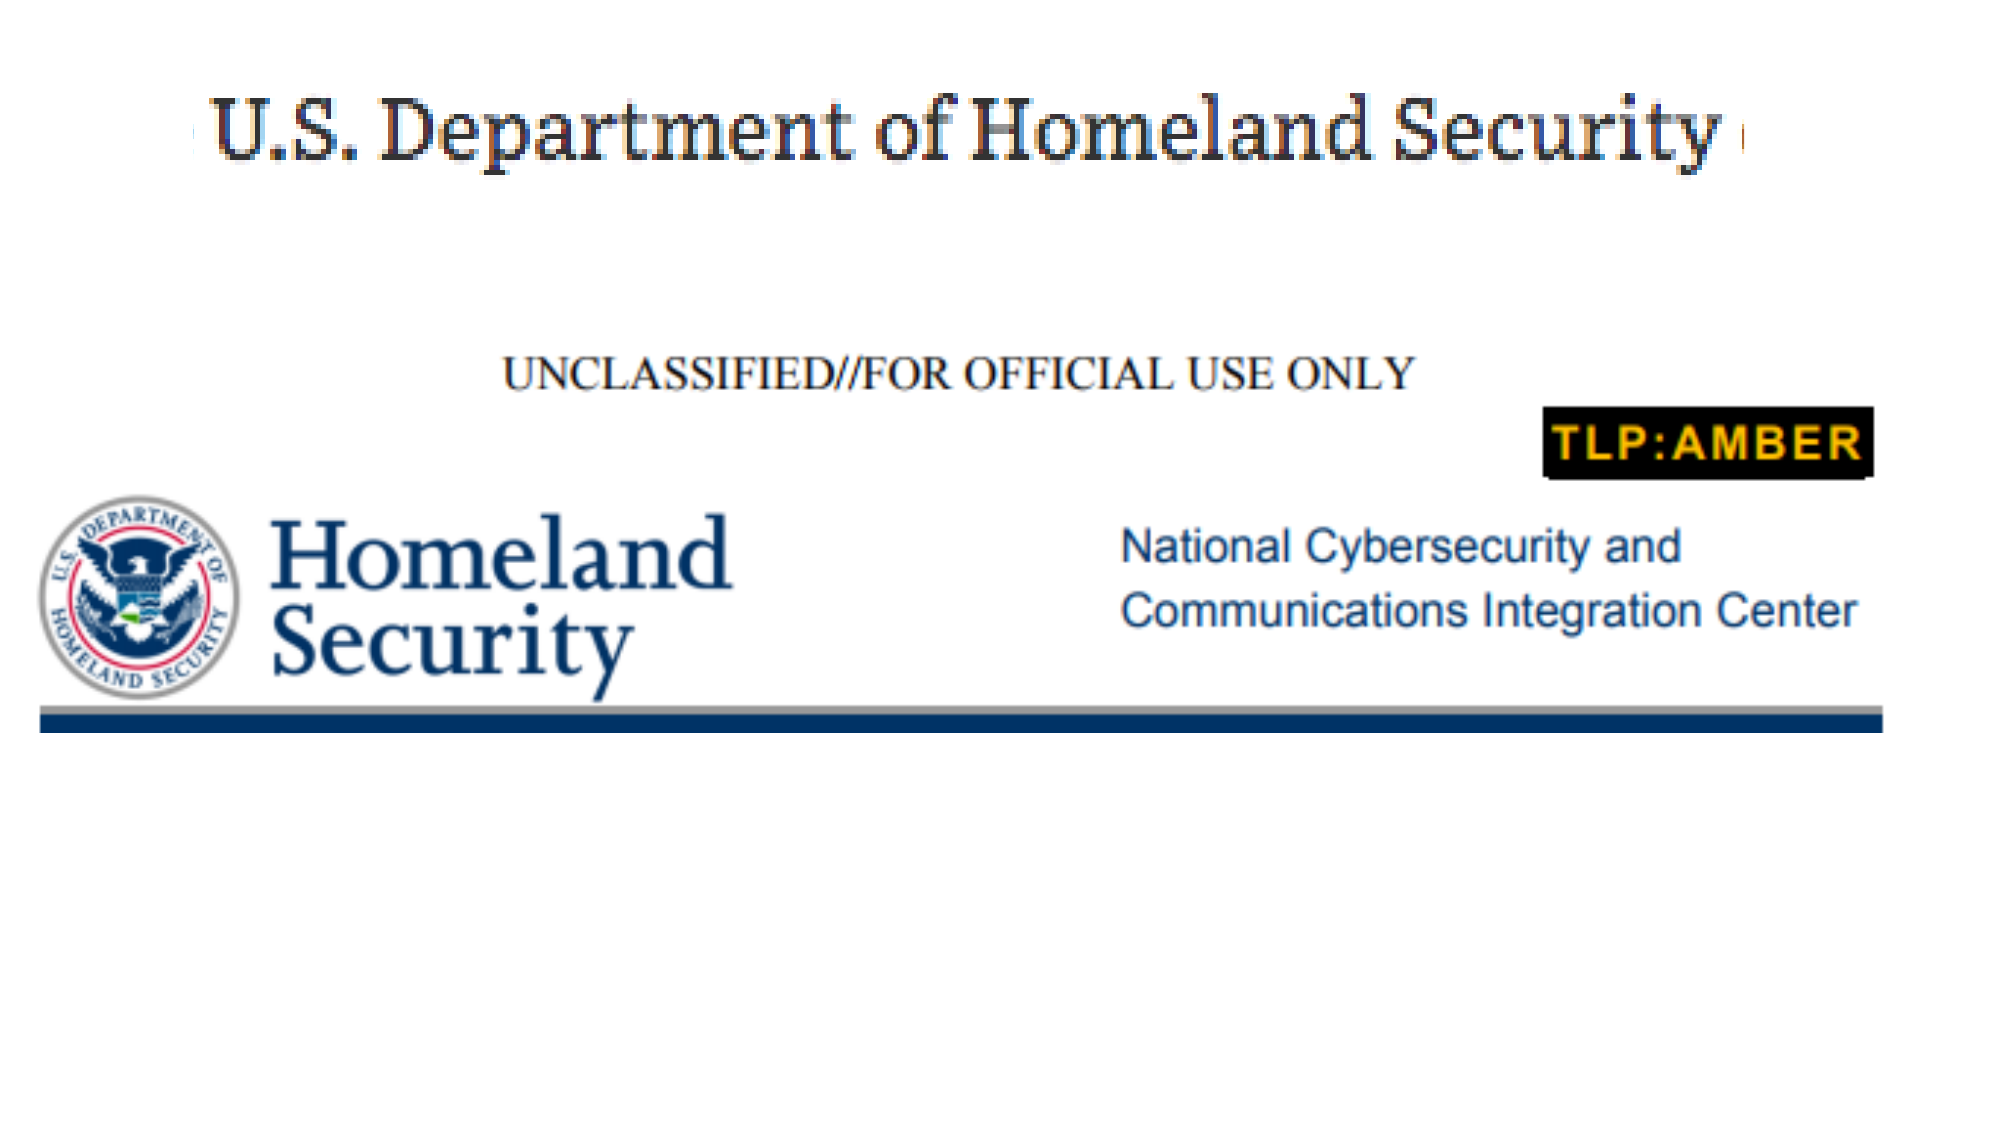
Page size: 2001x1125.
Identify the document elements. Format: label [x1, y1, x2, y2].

picture [193, 22, 1745, 221]
picture [0, 305, 1992, 733]
